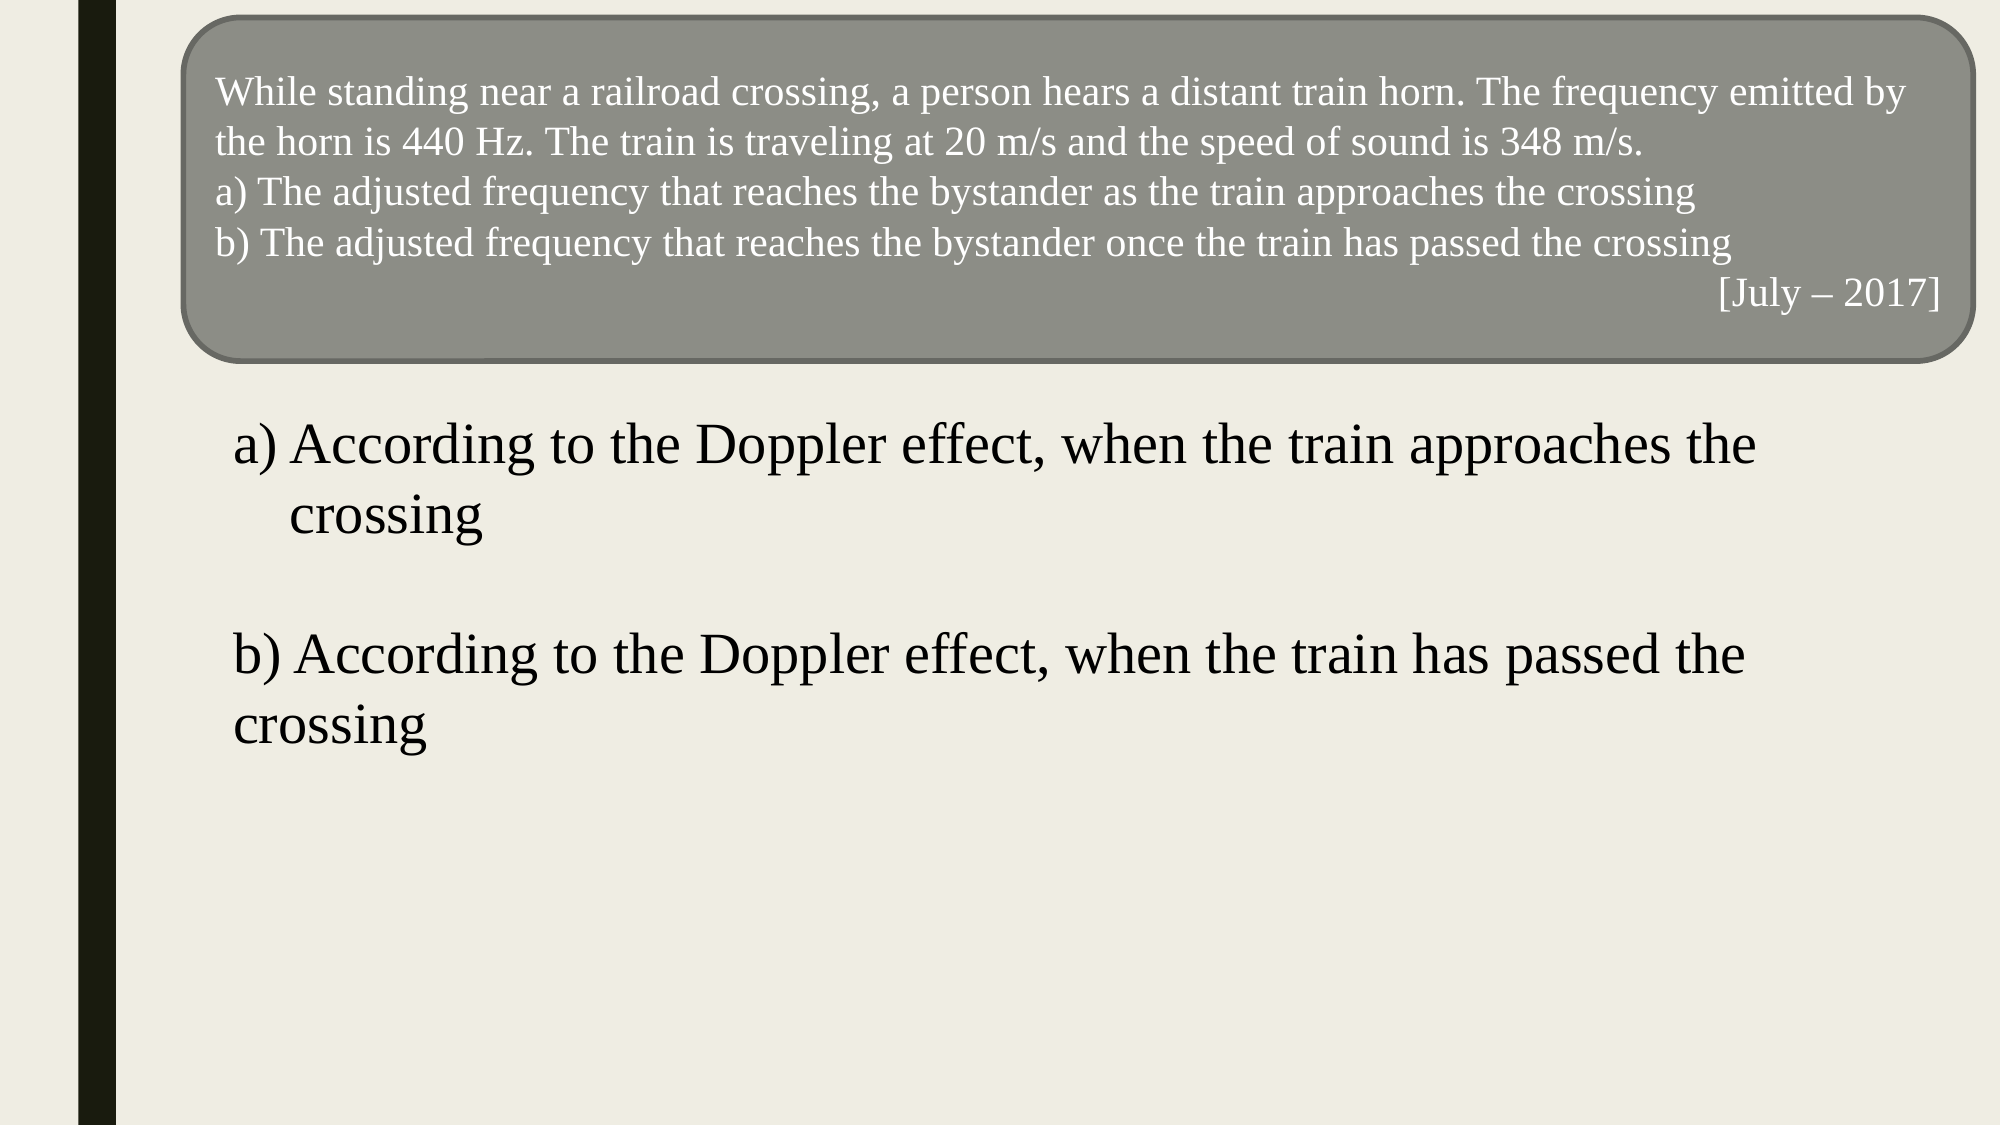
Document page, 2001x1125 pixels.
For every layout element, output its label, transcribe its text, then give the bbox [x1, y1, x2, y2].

text_box While standing near a railroad crossing, a person hears a distant train horn. The frequency emitted by the horn is 440 Hz. The train is traveling at 20 m/s and the speed of sound is 348 m/s. a) The adjusted frequency that reaches the bystander as the train approaches the crossing b) The adjusted frequency that reaches the bystander once the train has passed the crossing [July – 2017] [180, 14, 1977, 364]
text_box [218, 381, 1950, 784]
